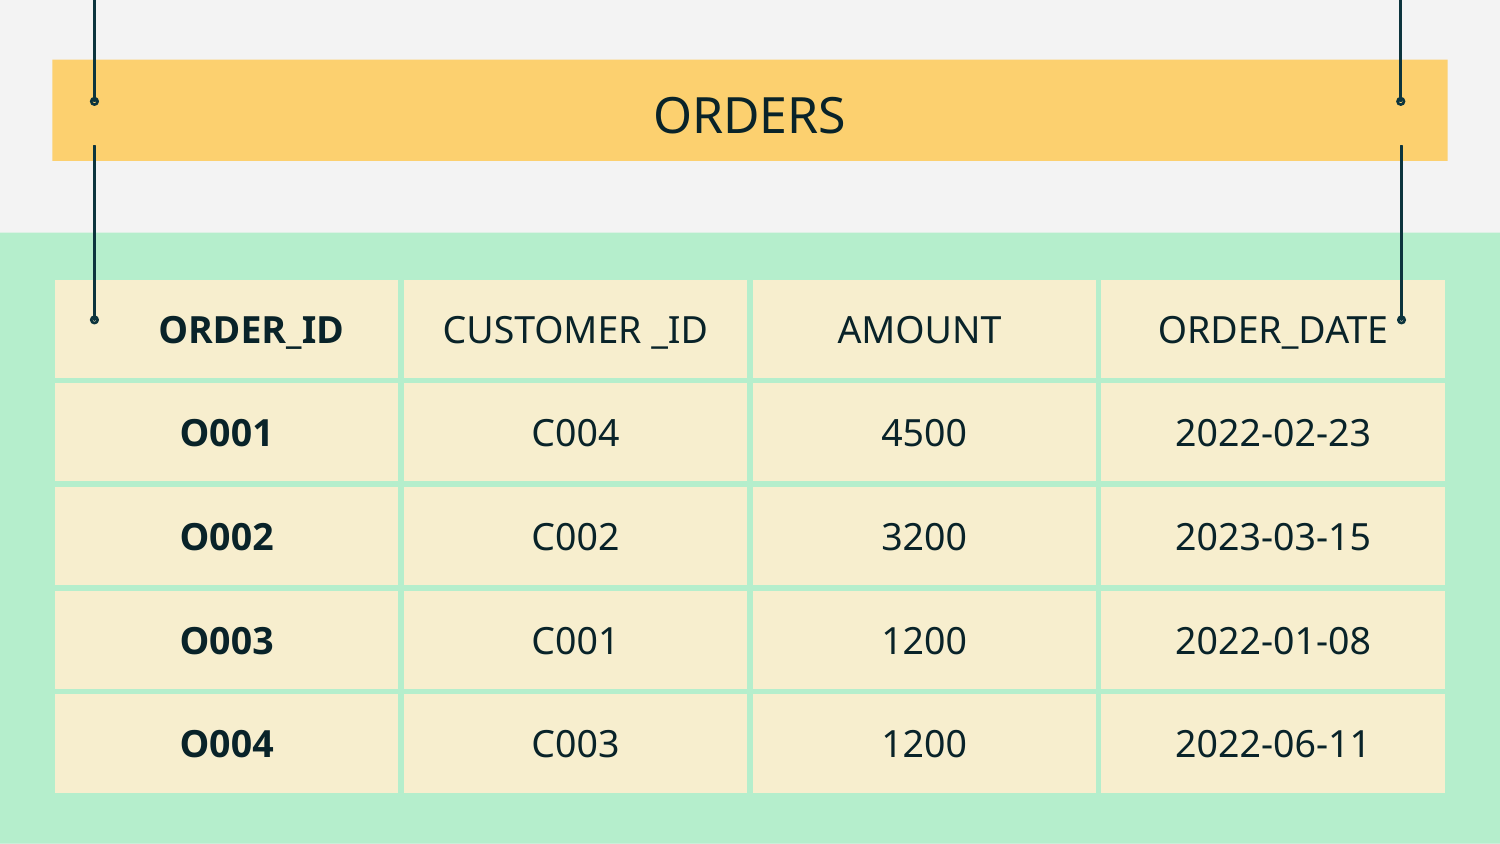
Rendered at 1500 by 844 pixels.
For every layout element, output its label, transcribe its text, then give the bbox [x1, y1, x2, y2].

title ORDERS [225, 68, 1274, 144]
table_cell 1200 [753, 591, 1096, 689]
table_cell 2022-01-08 [1101, 591, 1445, 689]
table_cell C001 [404, 591, 747, 689]
table_header AMOUNT [753, 333, 1096, 378]
table_cell C004 [404, 383, 747, 481]
table_header ORDER_DATE [1101, 280, 1445, 378]
table_header CUSTOMER _ID [404, 333, 747, 378]
table_cell 1200 [753, 694, 1096, 793]
table_cell 2022-06-11 [1101, 694, 1445, 793]
table_cell 3200 [753, 487, 1096, 585]
table_cell 2023-03-15 [1101, 487, 1445, 585]
table_cell C003 [404, 694, 747, 793]
table_cell O004 [55, 694, 398, 793]
table_cell 4500 [753, 383, 1096, 481]
table_cell 2022-02-23 [1101, 383, 1445, 481]
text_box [90, 145, 1406, 325]
table_cell O002 [55, 487, 398, 585]
table_cell O001 [55, 383, 398, 481]
table_header ORDER_ID [55, 280, 398, 378]
table_cell O003 [55, 591, 398, 689]
table_cell C002 [404, 487, 747, 585]
